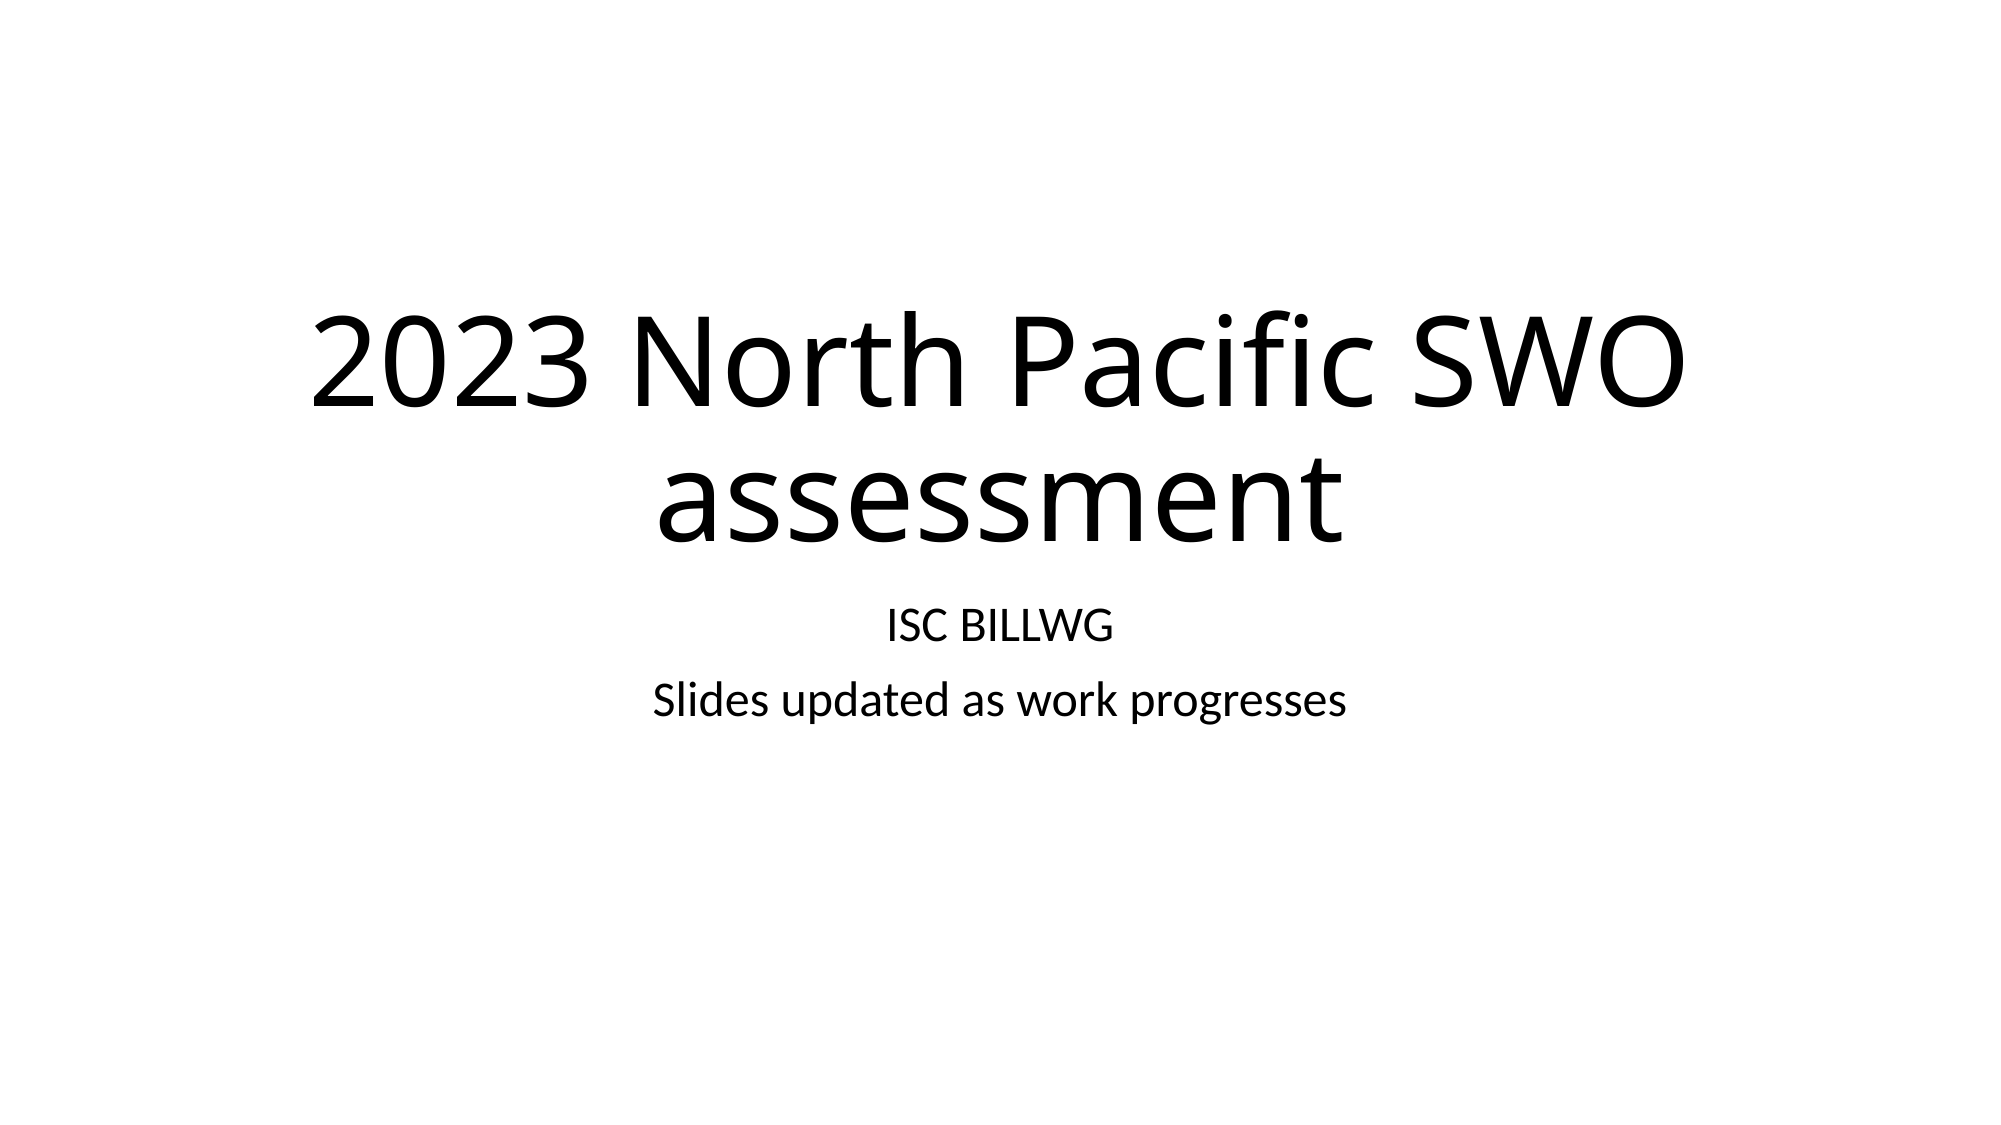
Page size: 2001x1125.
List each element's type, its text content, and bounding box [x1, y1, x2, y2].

title 2023 North Pacific SWO assessment [249, 184, 1750, 576]
subtitle ISC BILLWG Slides updated as work progresses [249, 590, 1750, 863]
